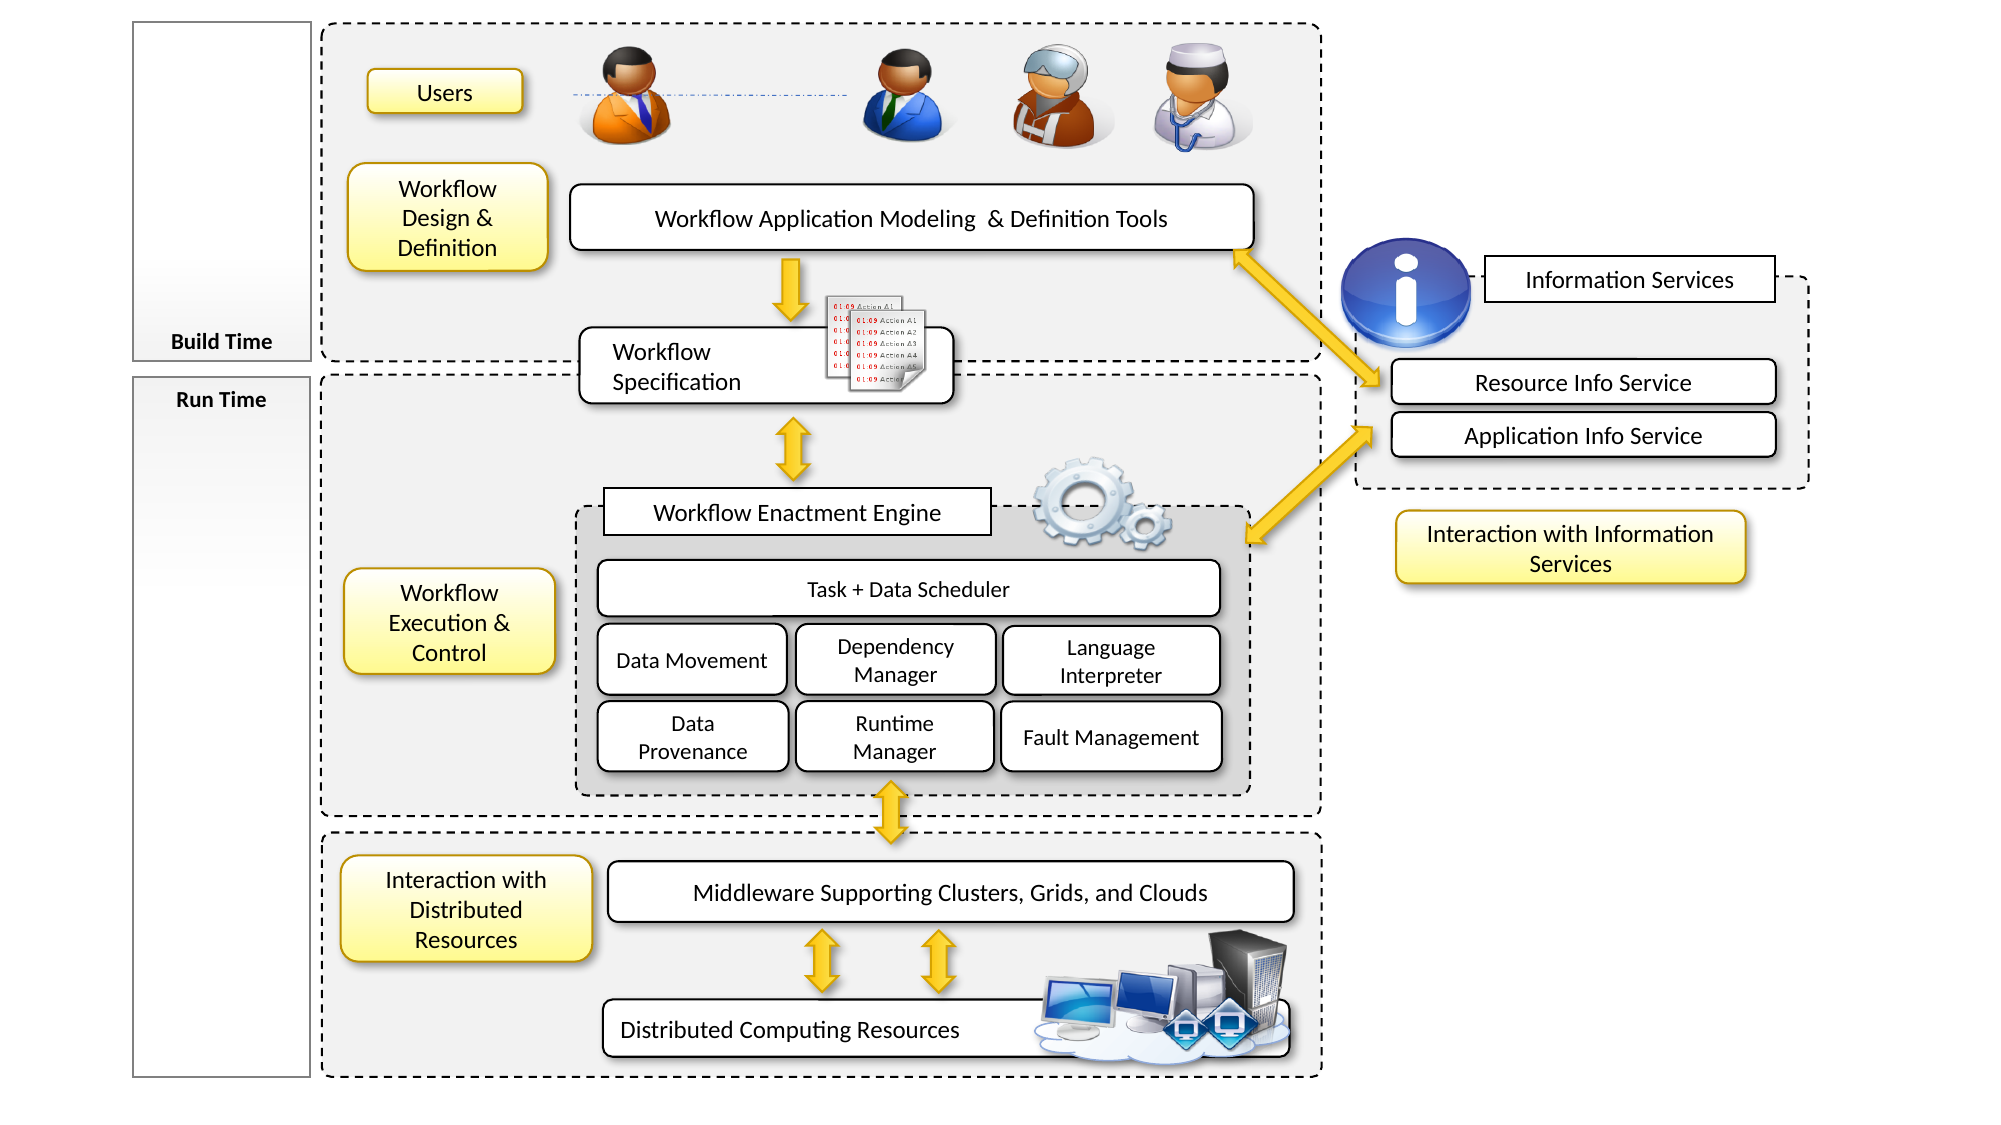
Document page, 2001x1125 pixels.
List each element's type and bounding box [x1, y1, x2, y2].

text_box [116, 0, 1831, 1099]
